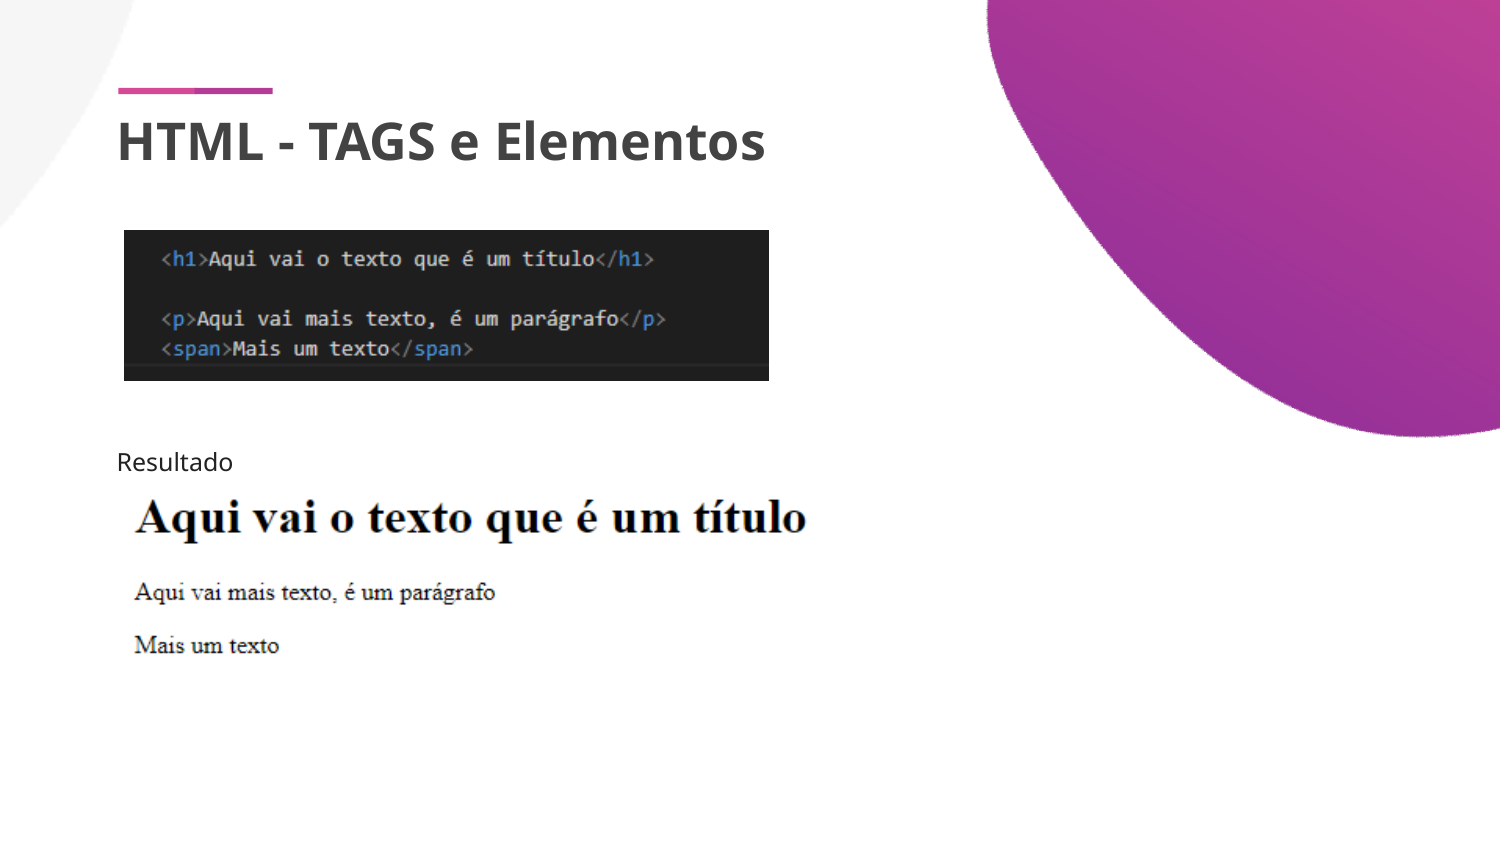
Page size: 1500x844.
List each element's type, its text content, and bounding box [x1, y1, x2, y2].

text_box HTML - TAGS e Elementos [166, 93, 908, 186]
text_box [166, 87, 194, 95]
picture [858, 0, 1500, 557]
text_box Resultado [101, 396, 1364, 478]
text_box [194, 87, 273, 95]
picture [124, 478, 866, 753]
picture [0, 0, 769, 381]
